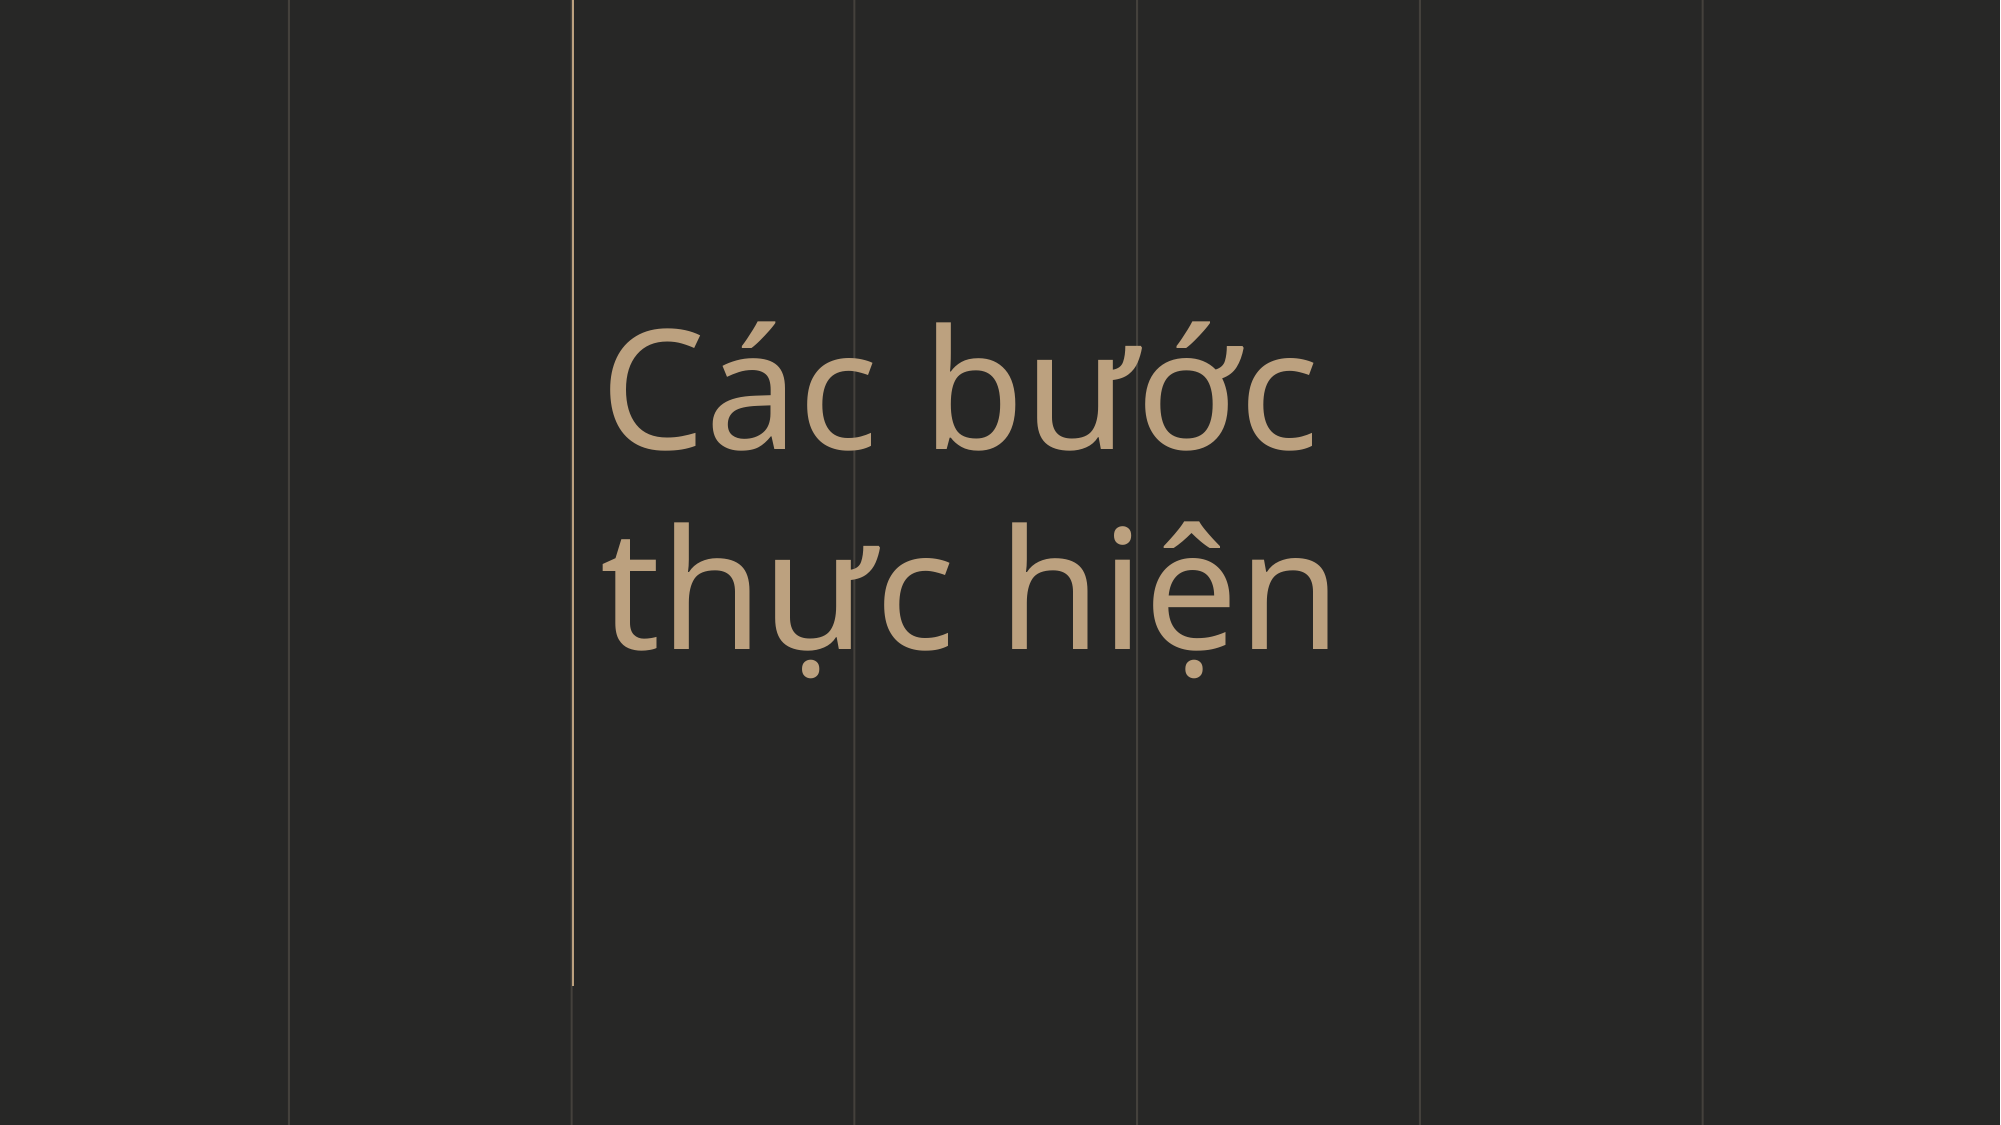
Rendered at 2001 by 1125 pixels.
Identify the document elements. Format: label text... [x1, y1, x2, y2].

text_box Các bước thực hiện [592, 275, 1637, 691]
